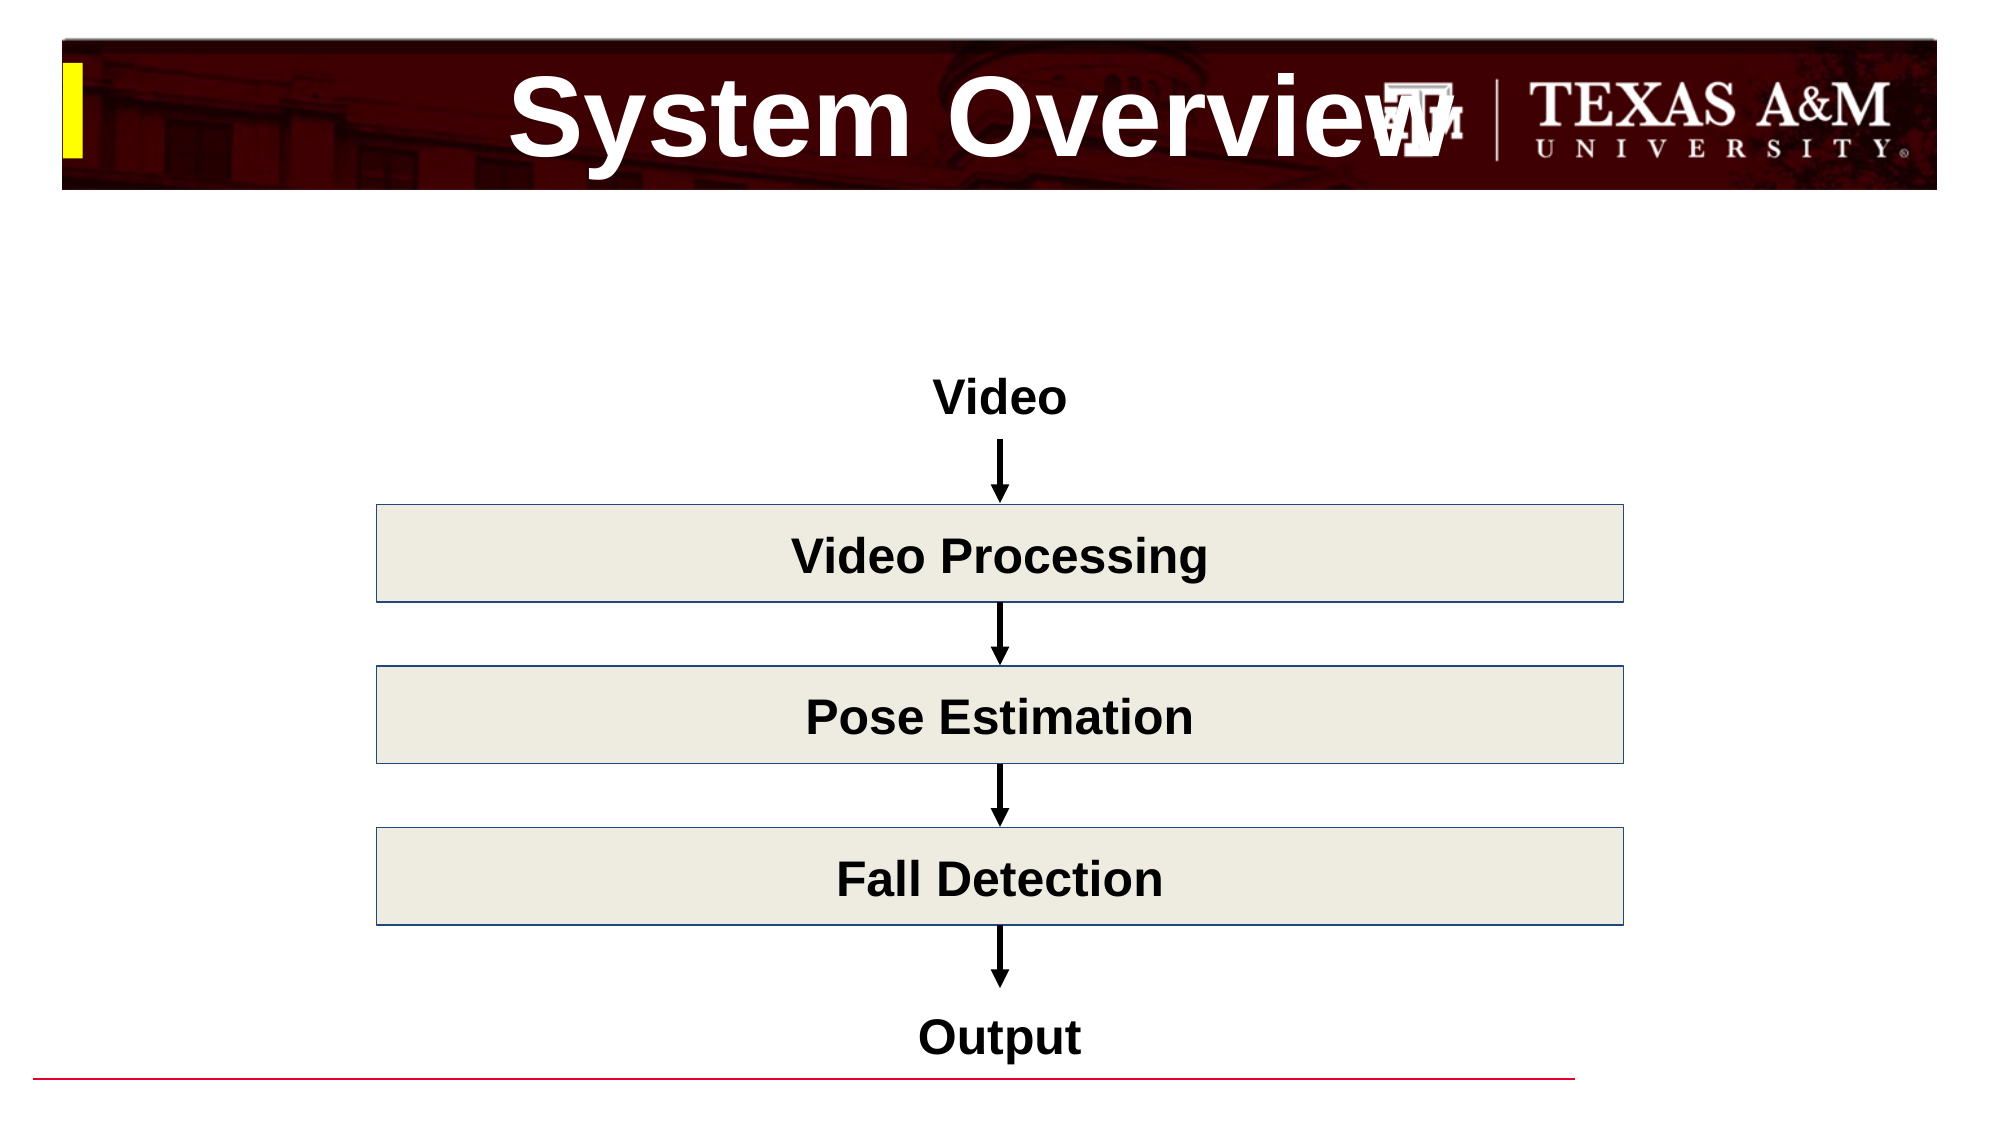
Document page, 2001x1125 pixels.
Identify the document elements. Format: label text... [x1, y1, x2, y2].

text_box Fall Detection [376, 827, 1624, 926]
text_box Video Processing [376, 504, 1624, 602]
picture [62, 37, 140, 190]
text_box Pose Estimation [376, 665, 1624, 764]
text_box Output [726, 989, 1274, 1079]
picture [1823, 37, 1937, 190]
text_box Video [770, 349, 1230, 440]
title System Overview [140, 16, 1823, 205]
